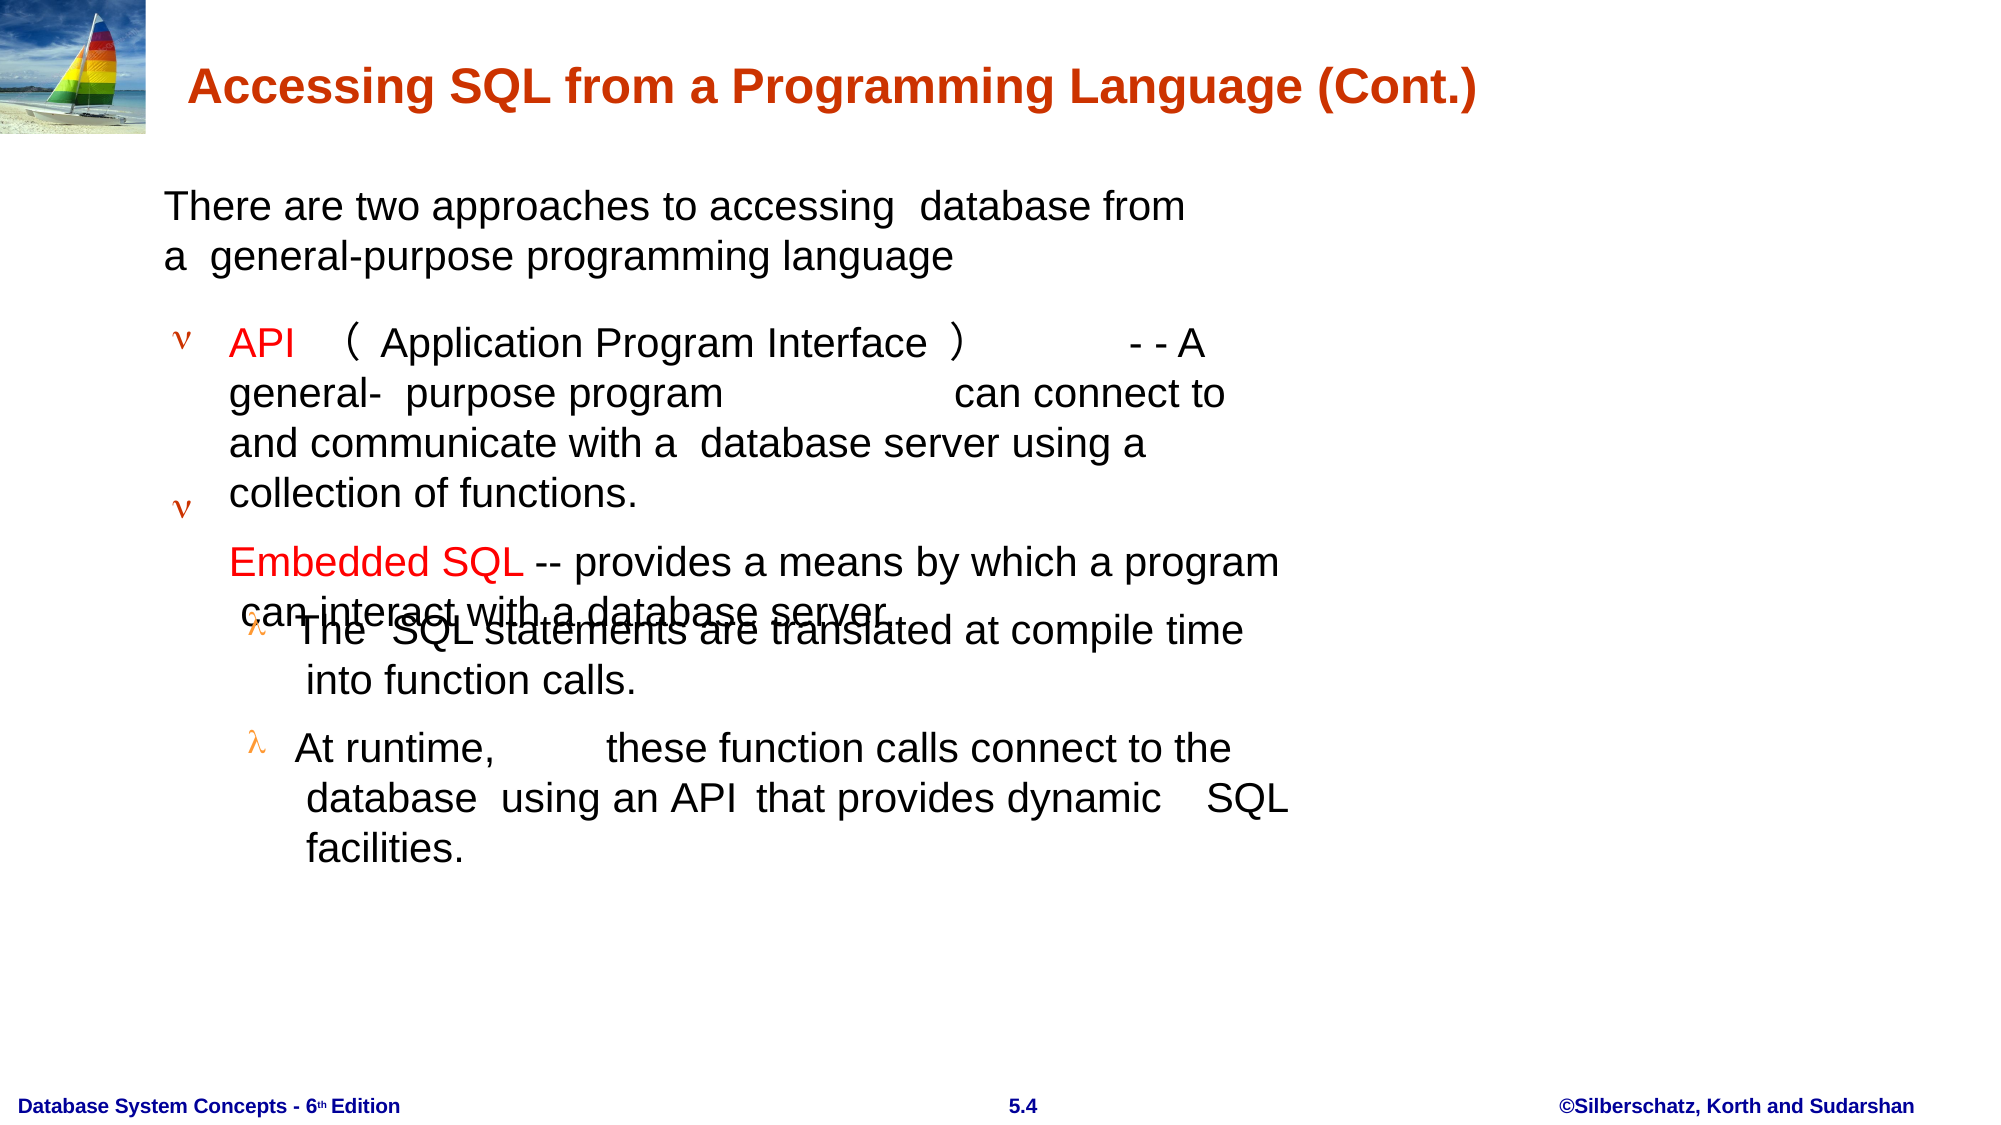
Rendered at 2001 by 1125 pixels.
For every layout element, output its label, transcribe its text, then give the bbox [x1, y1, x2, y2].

title Accessing SQL from a Programming Language (Cont.) [184, 51, 1486, 242]
text_box  [170, 310, 199, 358]
text_box There are two approaches to accessing database from a general-purpose programming language [161, 177, 1221, 280]
text_box  [170, 478, 199, 526]
footer Database System Concepts - 6th Edition [15, 1092, 410, 1125]
text_box  [245, 600, 275, 643]
slide_number ©Silberschatz, Korth and Sudarshan [1557, 1092, 1922, 1125]
picture [0, 0, 146, 134]
slide_number 5.4 [1006, 1092, 1056, 1125]
text_box  [245, 718, 275, 761]
text_box API （ Application Program Interface ） - - A general- purpose program can connect to and communicate with a database server using a collection of functions. Embedded SQL -- provides a means by which a program can interact with a database server. [226, 313, 1305, 635]
text_box The SQL statements are translated at compile time into function calls. At runtime, these function calls connect to the database using an API that provides dynamic SQL facilities. [292, 600, 1333, 872]
